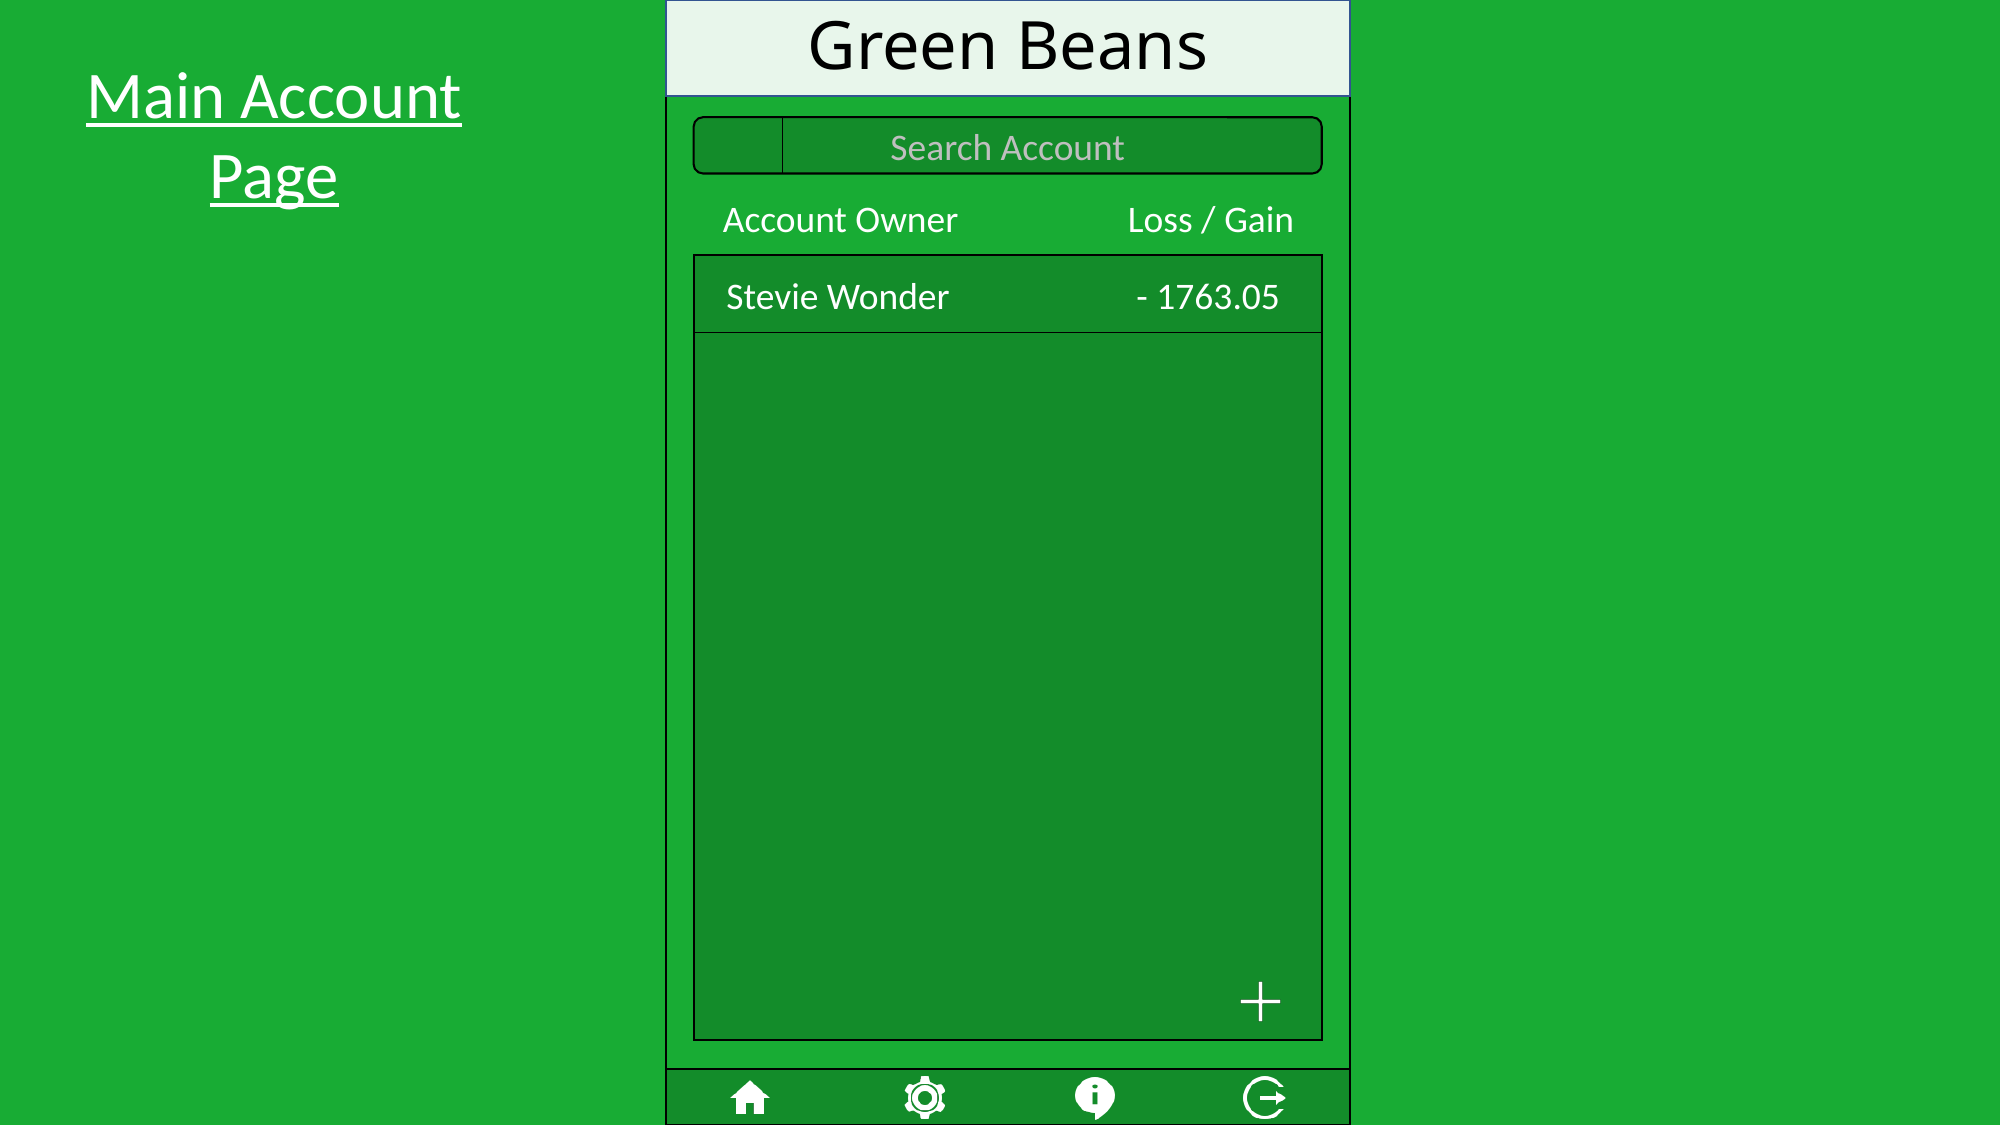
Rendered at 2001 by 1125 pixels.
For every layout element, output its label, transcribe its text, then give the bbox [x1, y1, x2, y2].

picture [1237, 978, 1285, 1026]
text_box Stevie Wonder - 1763.05 [694, 264, 1323, 325]
text_box Search Account [692, 116, 1323, 175]
text_box Account Owner Loss / Gain [665, 187, 1350, 248]
picture [1073, 1077, 1116, 1120]
picture [727, 1076, 771, 1120]
title Green Beans [532, 0, 1484, 97]
picture [1243, 1076, 1286, 1119]
text_box [665, 1068, 1351, 1125]
text_box [693, 254, 1323, 1041]
text_box Main Account Page [16, 44, 532, 220]
picture [903, 1076, 946, 1119]
text_box [665, 97, 1351, 1068]
